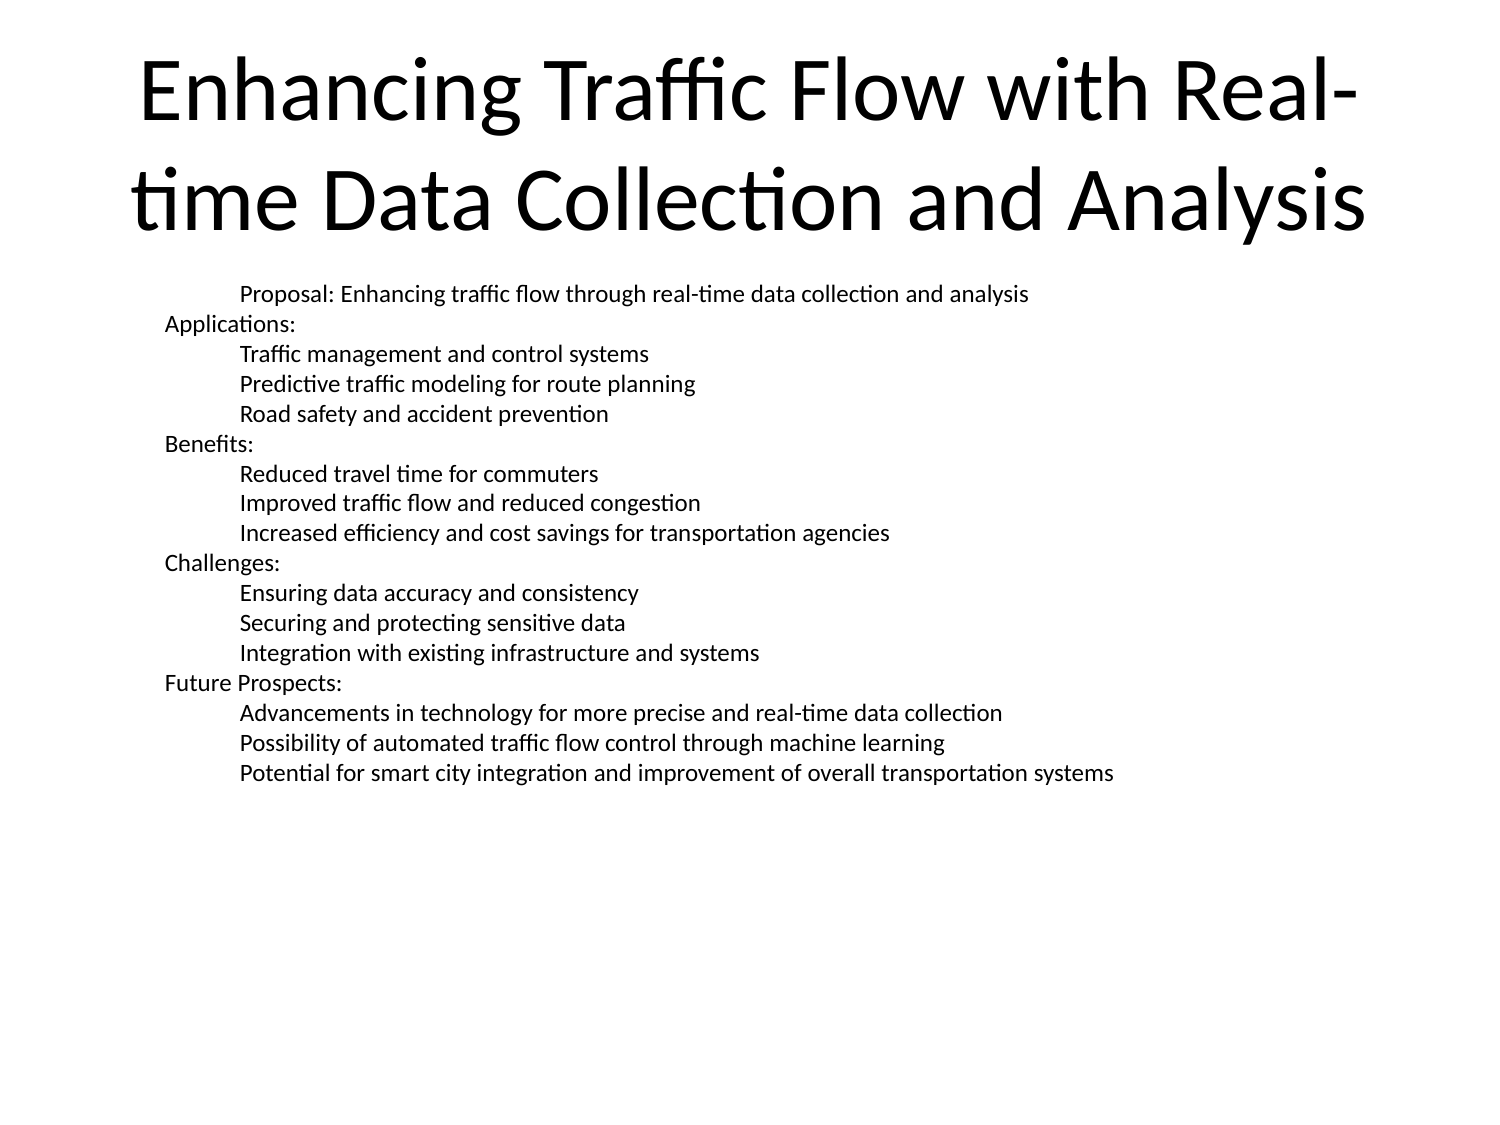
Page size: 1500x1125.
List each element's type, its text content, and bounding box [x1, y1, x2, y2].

text_box Proposal: Enhancing traffic flow through real-time data collection and analysis Applications: Traffic management and control systems Predictive traffic modeling for route planning Road safety and accident prevention Benefits: Reduced travel time for commuters Improved traffic flow and reduced congestion Increased efficiency and cost savings for transportation agencies Challenges: Ensuring data accuracy and consistency Securing and protecting sensitive data Integration with existing infrastructure and systems Future Prospects: Advancements in technology for more precise and real-time data collection Possibility of automated traffic flow control through machine learning Potential for smart city integration and improvement of overall transportation systems [149, 224, 1425, 794]
title Enhancing Traffic Flow with Real-time Data Collection and Analysis [75, 45, 1425, 233]
